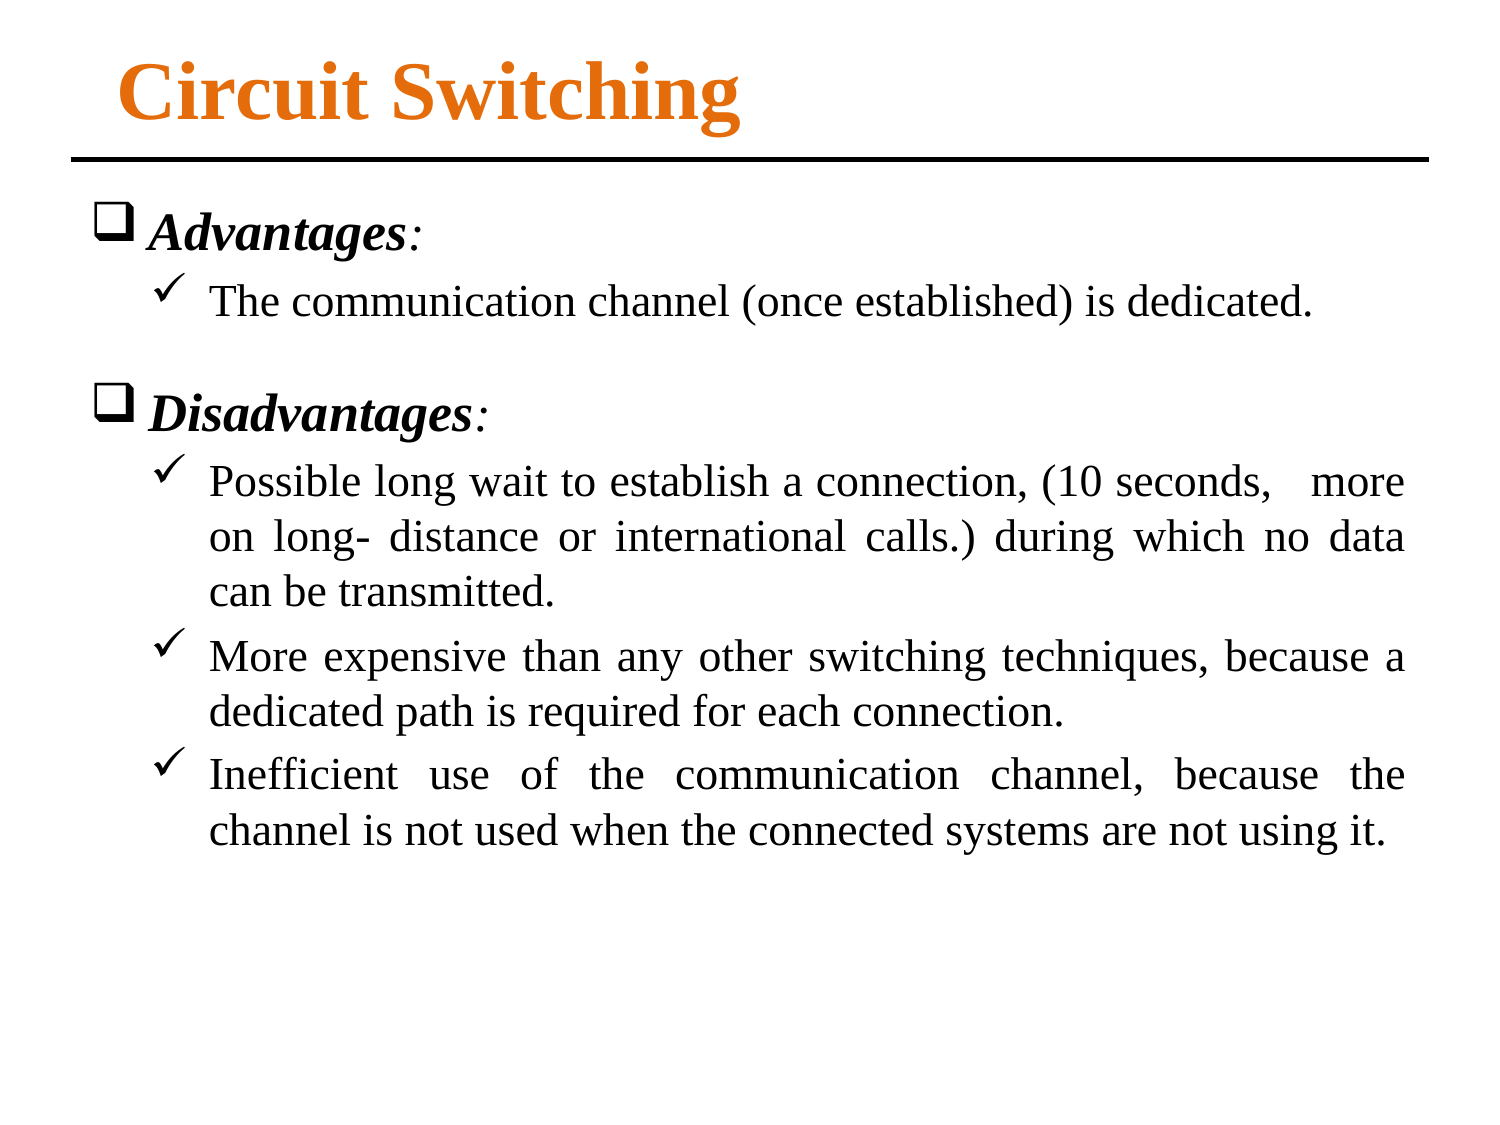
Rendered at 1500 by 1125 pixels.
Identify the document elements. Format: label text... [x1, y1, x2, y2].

list Advantages: The communication channel (once established) is dedicated. Disadvantages: Possible long wait to establish a connection, (10 seconds, more on long- distance or international calls.) during which no data can be transmitted. More expensive than any other switching techniques, because a dedicated path is required for each connection. Inefficient use of the communication channel, because the channel is not used when the connected systems are not using it. [75, 188, 1422, 1050]
text_box Circuit Switching [101, 29, 1399, 144]
